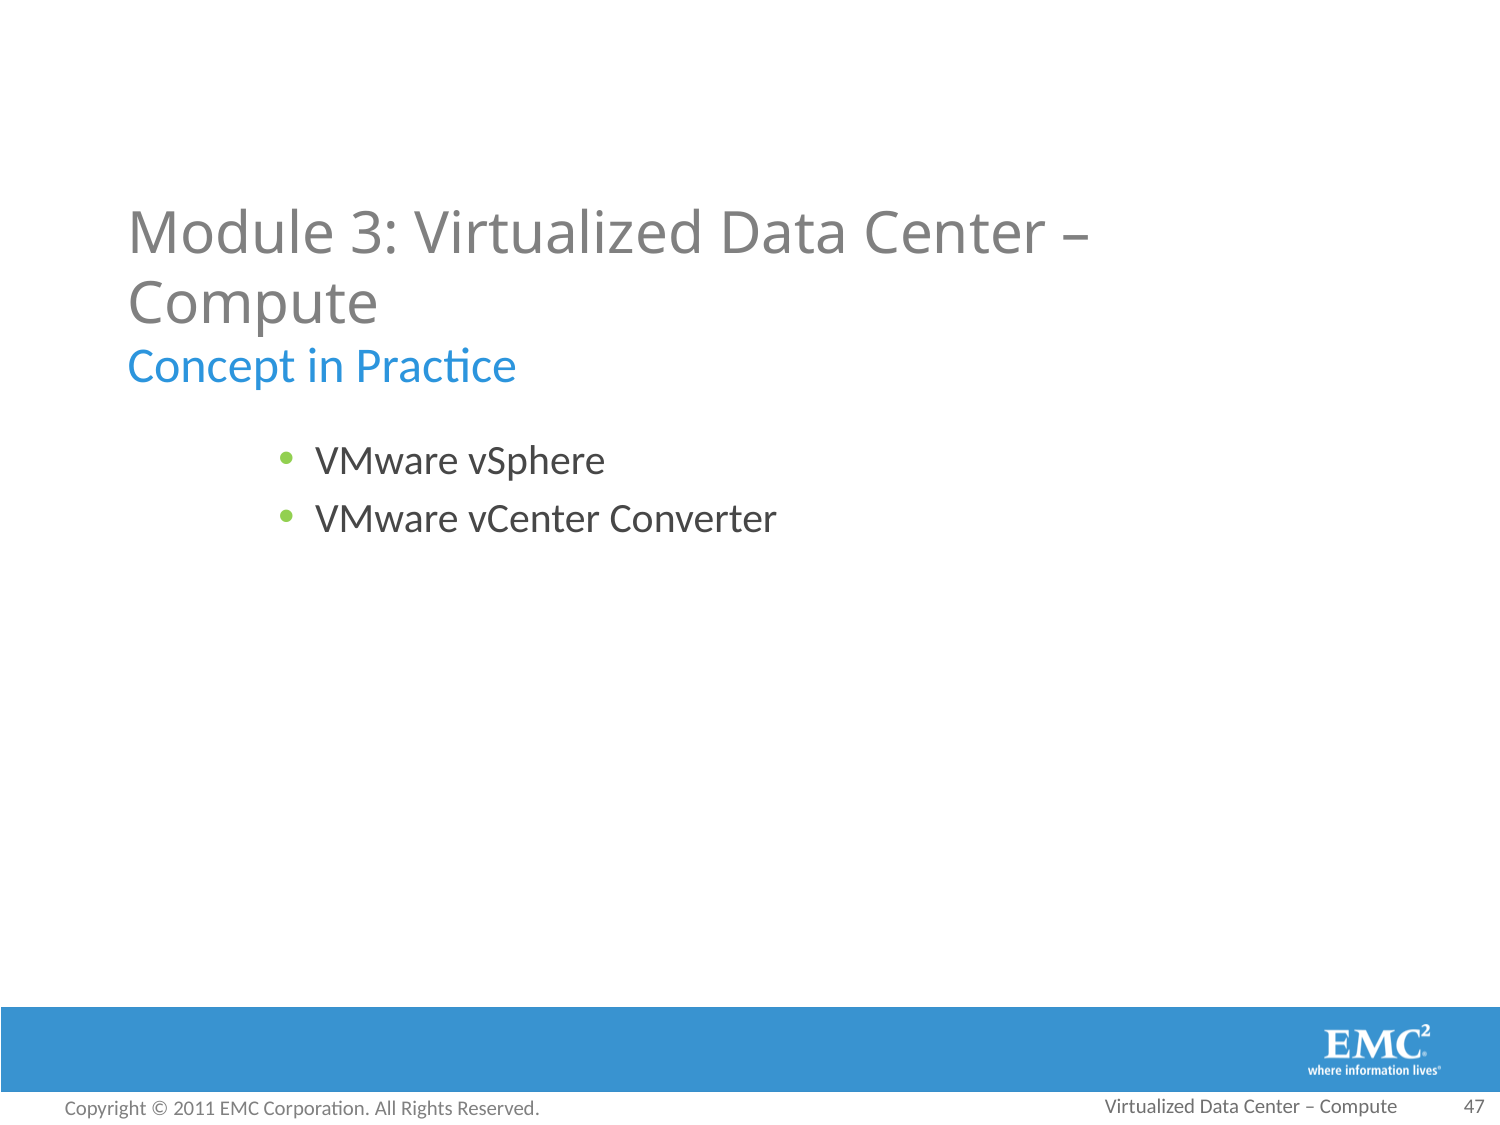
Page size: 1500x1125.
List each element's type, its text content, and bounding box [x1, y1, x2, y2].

picture [0, 1006, 1500, 1093]
title Module 3: Virtualized Data Center – Compute [112, 187, 1301, 301]
footer Virtualized Data Center – Compute [725, 1087, 1413, 1125]
list Concept in Practice [112, 324, 1388, 401]
slide_number 47 [1425, 1087, 1500, 1125]
subtitle VMware vSphere VMware vCenter Converter [224, 424, 1388, 863]
